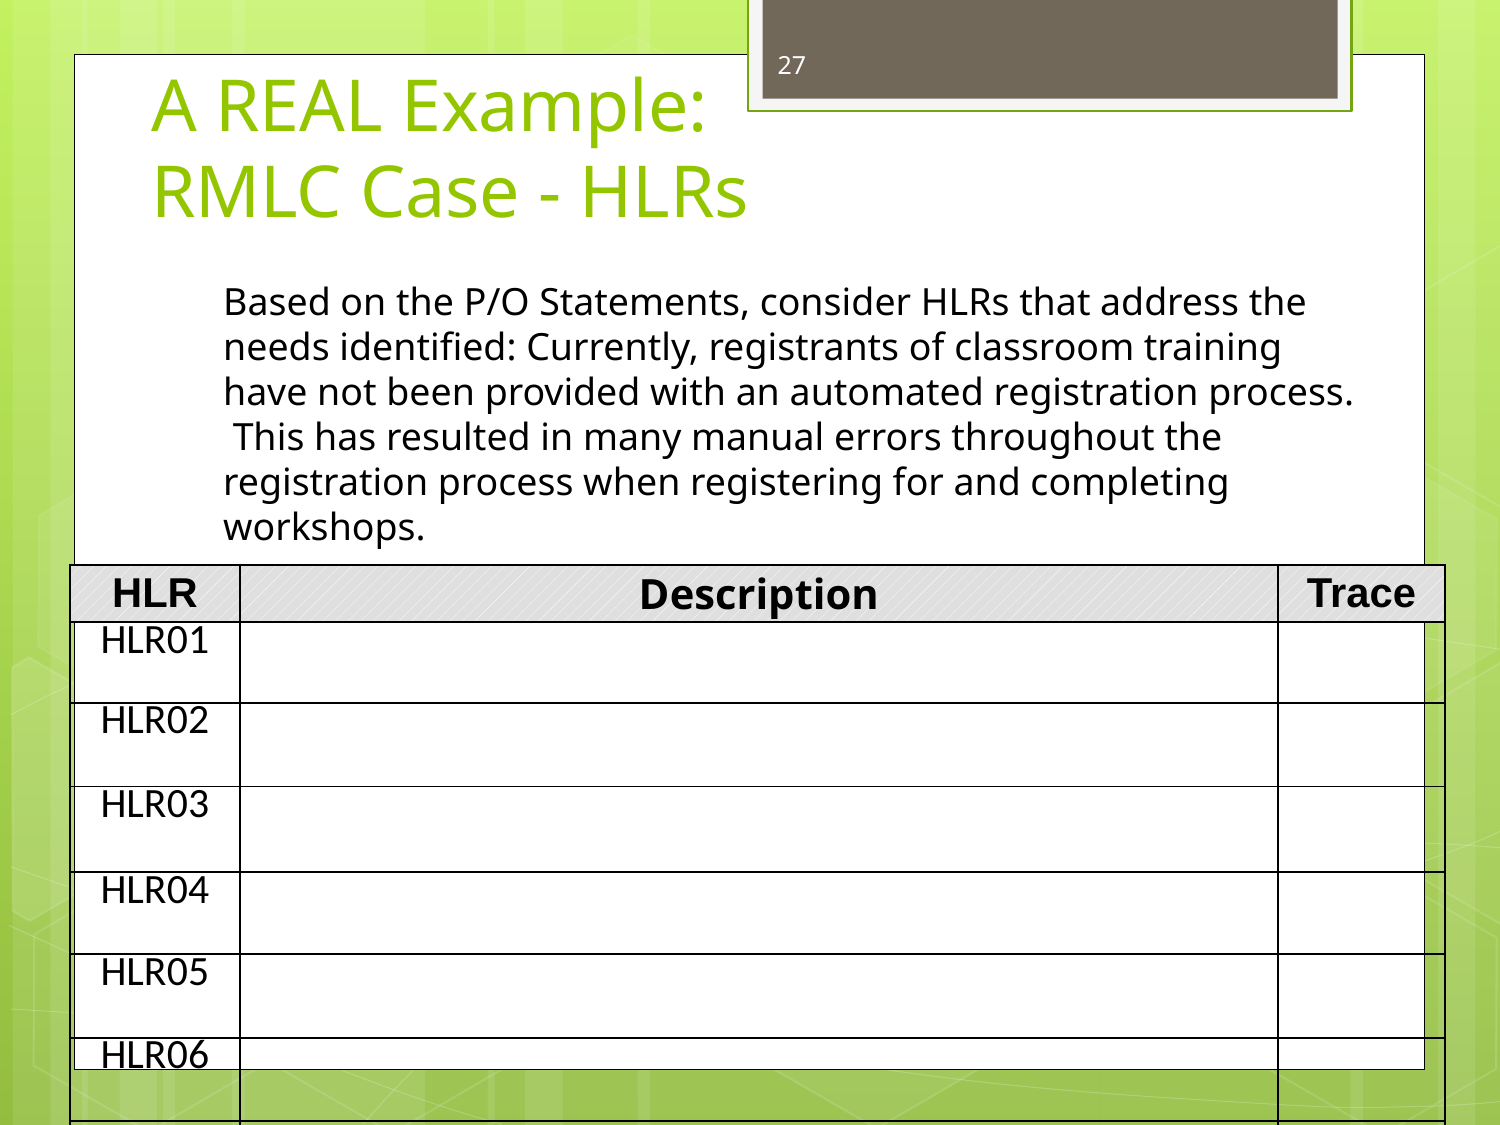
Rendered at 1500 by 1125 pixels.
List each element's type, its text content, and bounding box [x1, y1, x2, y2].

table_cell [241, 704, 1277, 786]
table_cell [1279, 787, 1444, 871]
table_cell [241, 1039, 1277, 1120]
table_cell [1279, 623, 1444, 702]
table_cell [241, 787, 1277, 871]
table_cell HLR05 [71, 955, 239, 1037]
table_header Description [241, 601, 1277, 621]
table_cell HLR01 [71, 623, 239, 702]
table_cell [1279, 1039, 1444, 1120]
table_header Trace [1279, 566, 1444, 621]
table_cell HLR06 [71, 1039, 239, 1120]
table_cell [1279, 873, 1444, 953]
slide_number 27 [762, 36, 982, 97]
table_cell [241, 623, 1277, 702]
title A REAL Example: RMLC Case - HLRs [136, 51, 1289, 240]
table_cell [241, 873, 1277, 953]
table_cell HLR04 [71, 873, 239, 953]
text_box Based on the P/O Statements, consider HLRs that address the needs identified: Currently, registrants of classroom training have not been provided with an automated registration process. This has resulted in many manual errors throughout the registration process when registering for and completing workshops. [208, 270, 1374, 601]
table_header HLR [71, 566, 239, 621]
table_cell [1279, 955, 1444, 1037]
table_cell HLR03 [71, 787, 239, 871]
table_cell HLR02 [71, 704, 239, 786]
table_cell [241, 955, 1277, 1037]
table_cell [1279, 704, 1444, 786]
